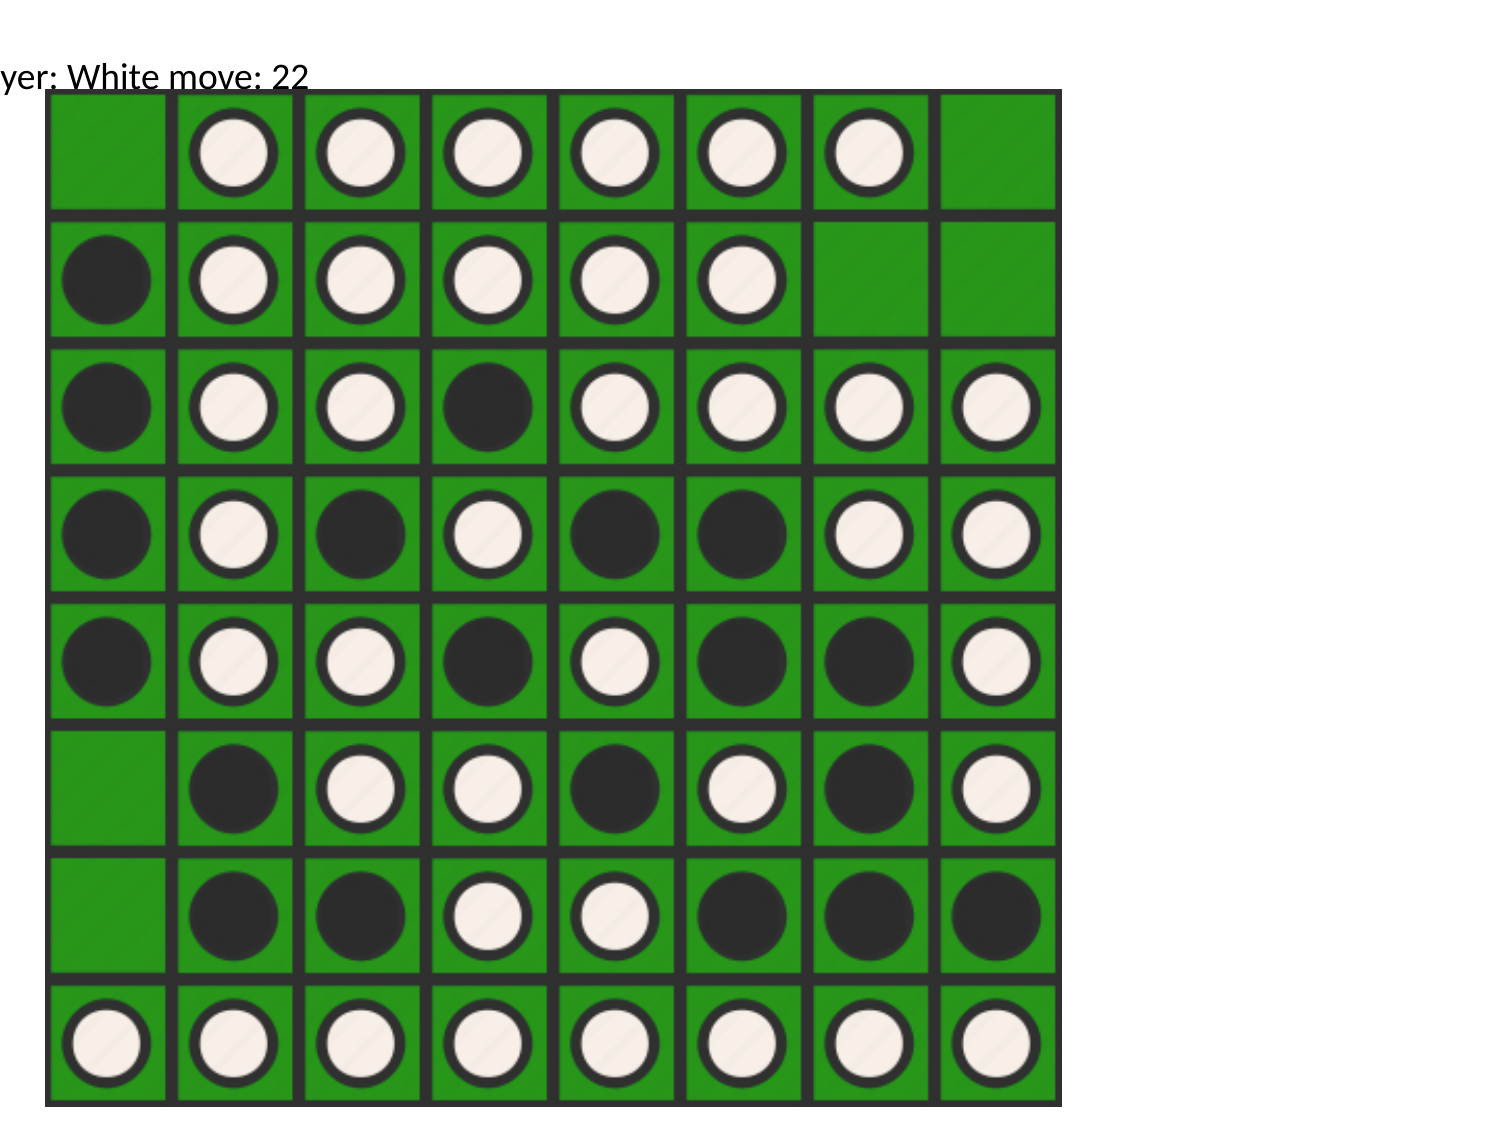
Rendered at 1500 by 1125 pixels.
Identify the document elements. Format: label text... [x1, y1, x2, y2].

picture [44, 89, 1062, 1107]
text_box turn: 54 player: White move: 22 [0, 44, 325, 105]
